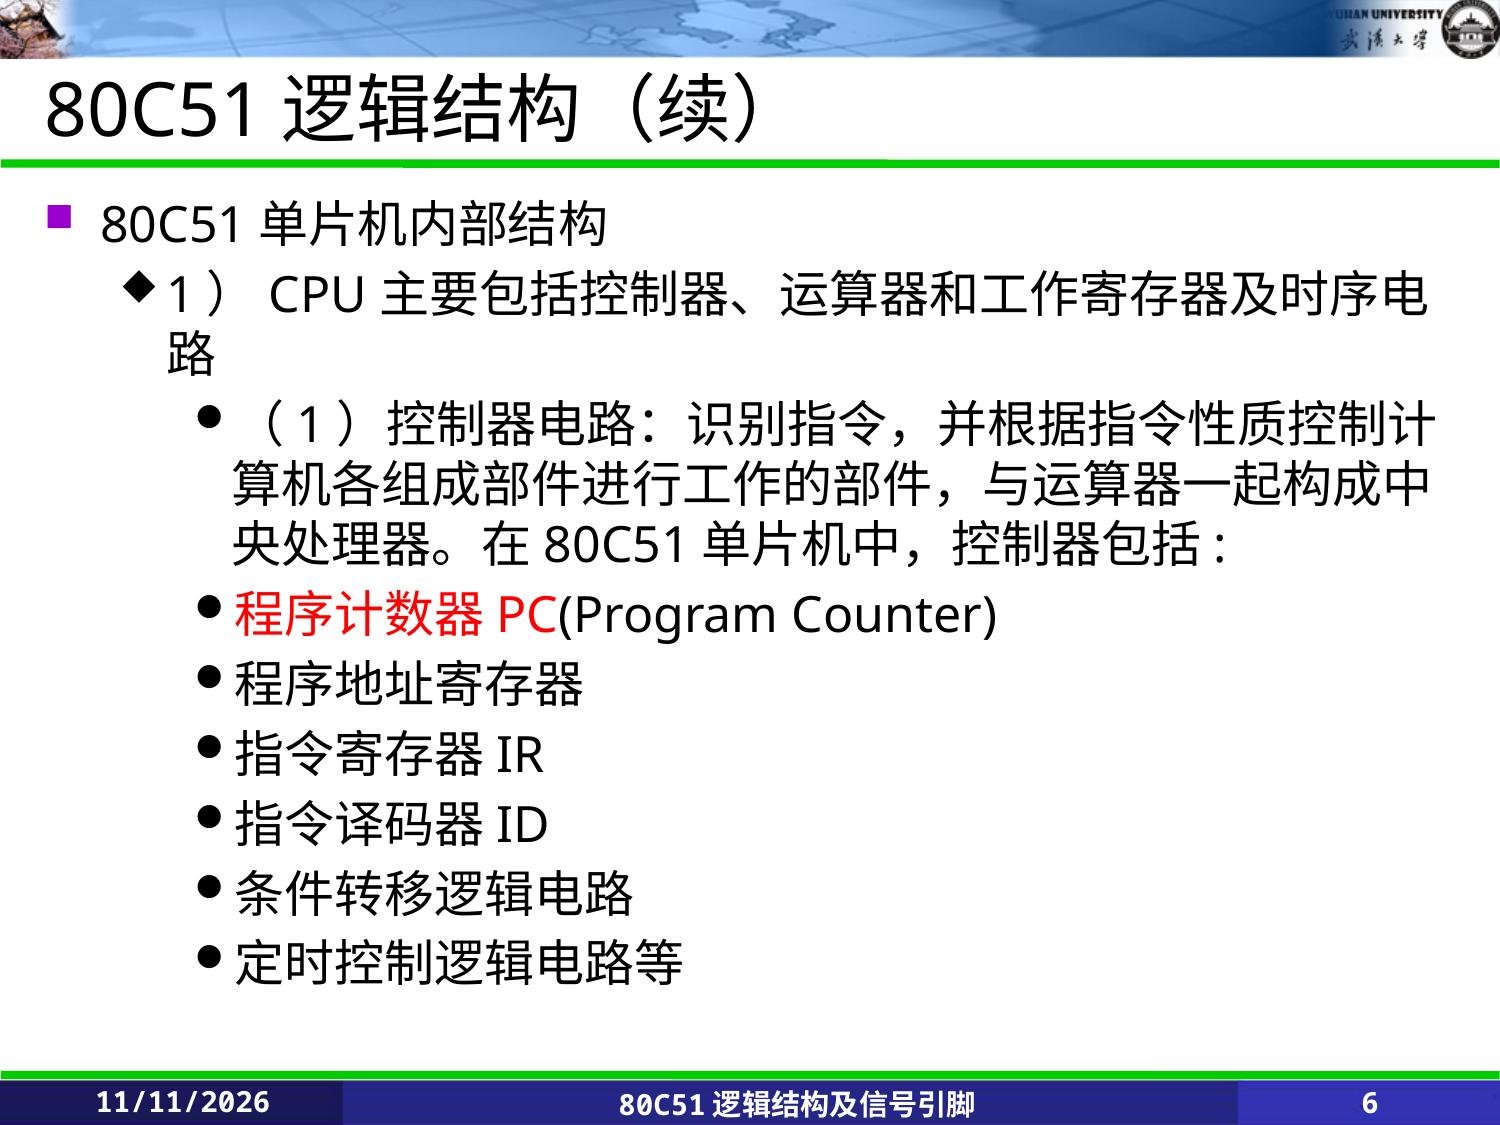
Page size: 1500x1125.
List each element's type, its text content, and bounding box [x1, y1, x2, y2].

slide_number 6 [1258, 1084, 1483, 1125]
picture [0, 1080, 1500, 1125]
picture [0, 0, 1500, 59]
footer 80C51逻辑结构及信号引脚 [348, 1083, 1247, 1124]
list 80C51单片机内部结构 1）CPU主要包括控制器、运算器和工作寄存器及时序电路 （1）控制器电路：识别指令，并根据指令性质控制计算机各组成部件进行工作的部件，与运算器一起构成中央处理器。在80C51单片机中，控制器包括: 程序计数器PC(Program Counter) 程序地址寄存器 指令寄存器IR 指令译码器ID 条件转移逻辑电路 定时控制逻辑电路等 [29, 184, 1483, 1059]
title 80C51逻辑结构（续） [29, 52, 1483, 160]
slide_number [29, 1082, 337, 1125]
